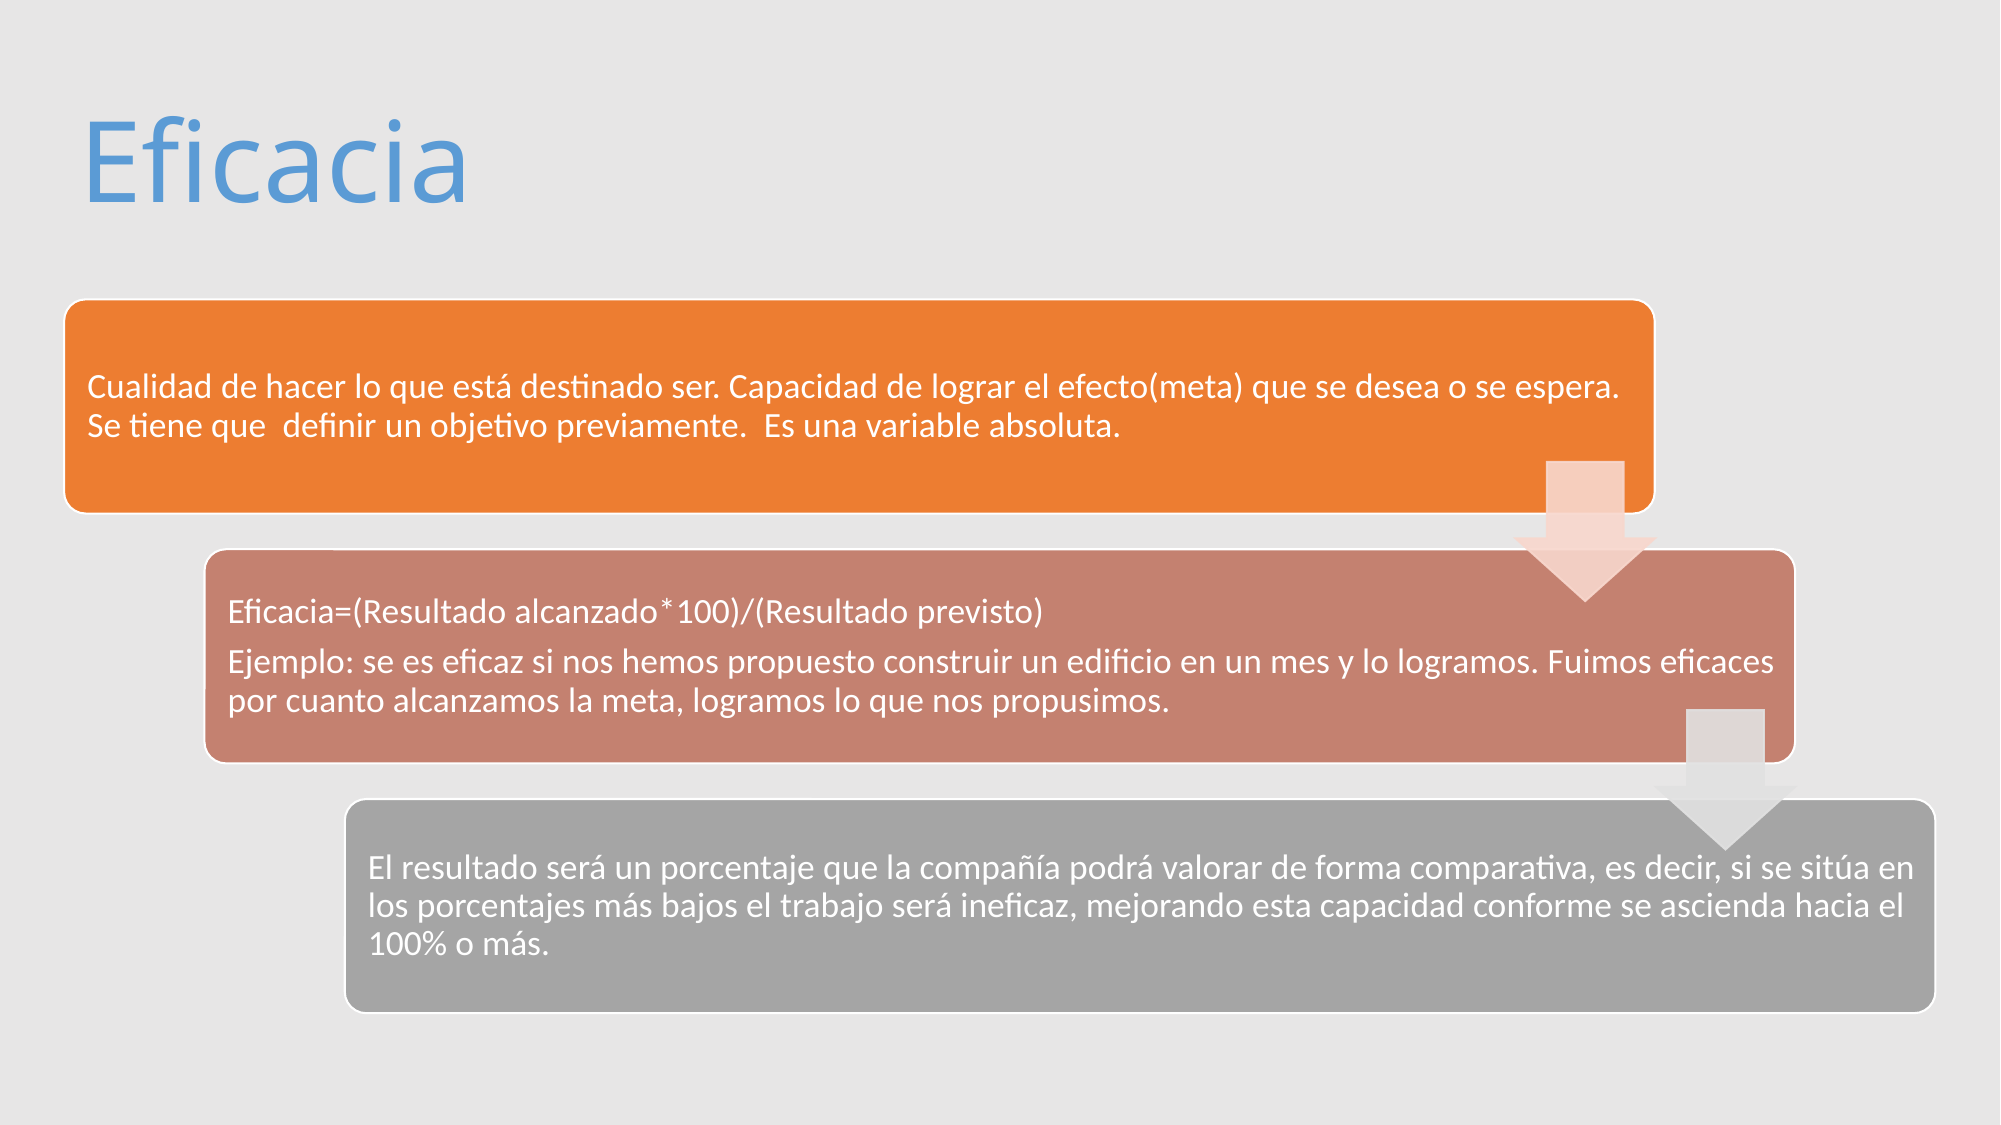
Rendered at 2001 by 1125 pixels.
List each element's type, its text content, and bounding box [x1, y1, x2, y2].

title Eficacia [64, 52, 1936, 271]
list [64, 299, 1936, 1014]
